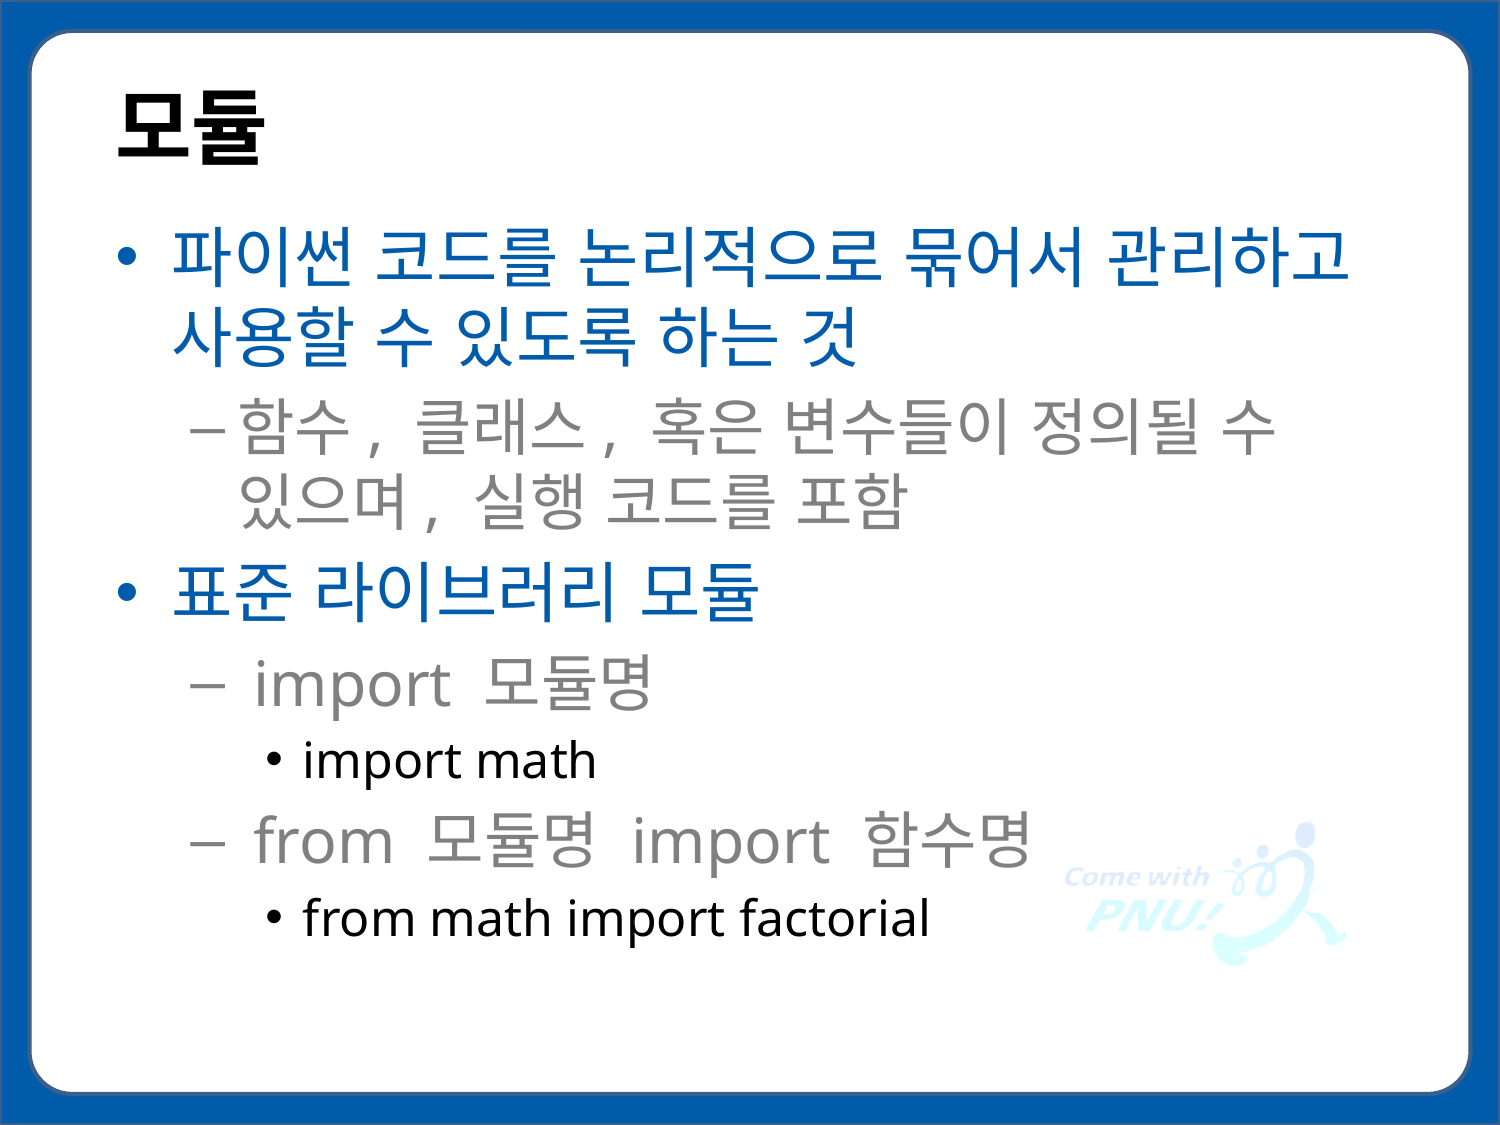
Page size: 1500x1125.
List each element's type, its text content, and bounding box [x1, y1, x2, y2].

title 모듈 [100, 66, 1425, 185]
list 파이썬 코드를 논리적으로 묶어서 관리하고 사용할 수 있도록 하는 것 함수, 클래스, 혹은 변수들이 정의될 수 있으며, 실행 코드를 포함 표준 라이브러리 모듈 import 모듈명 import math from 모듈명 import 함수명 from math import factorial [100, 208, 1425, 1005]
